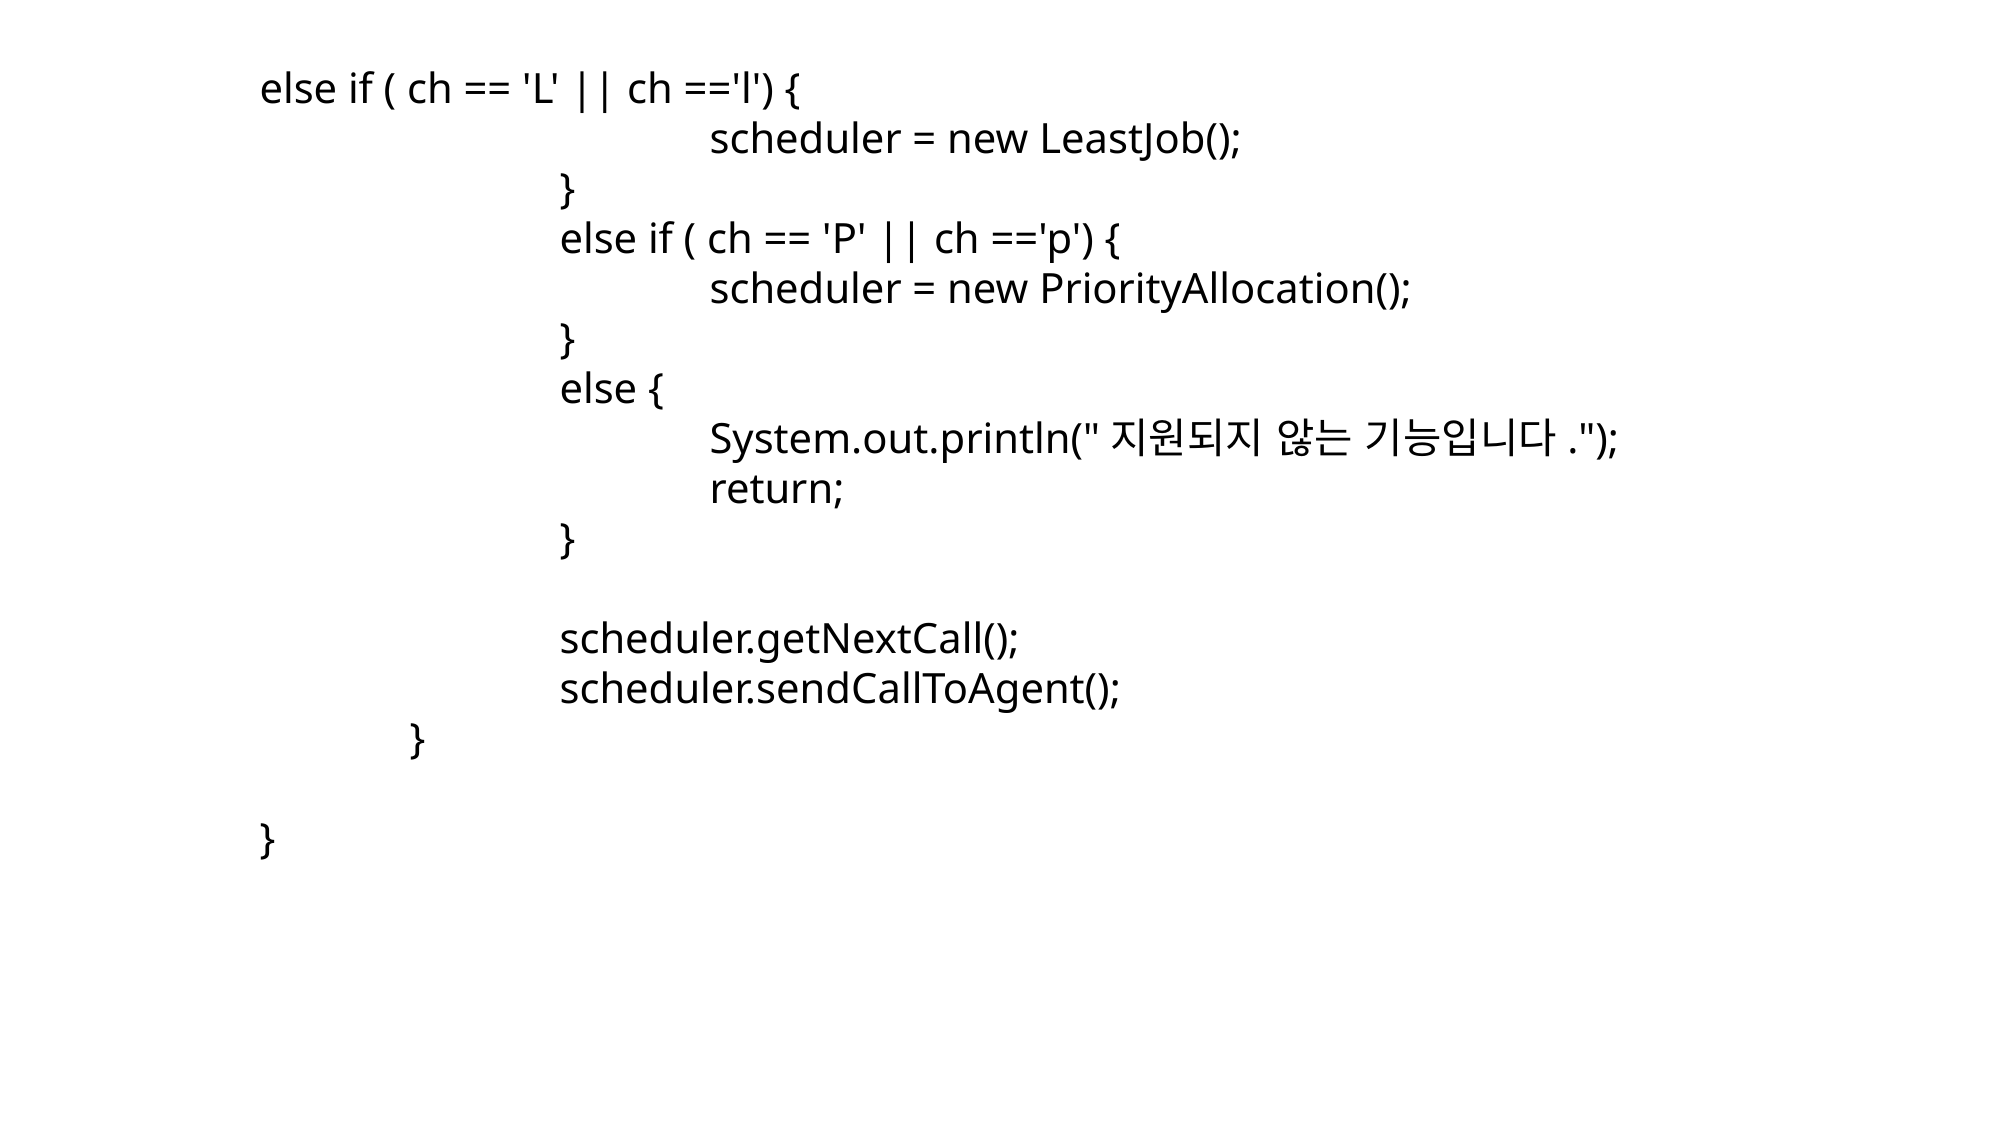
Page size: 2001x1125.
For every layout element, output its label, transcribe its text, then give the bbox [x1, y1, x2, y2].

text_box else if ( ch == 'L' || ch =='l') { scheduler = new LeastJob(); } else if ( ch == 'P' || ch =='p') { scheduler = new PriorityAllocation(); } else { System.out.println("지원되지 않는 기능입니다."); return; } scheduler.getNextCall(); scheduler.sendCallToAgent(); } } [244, 54, 1678, 870]
